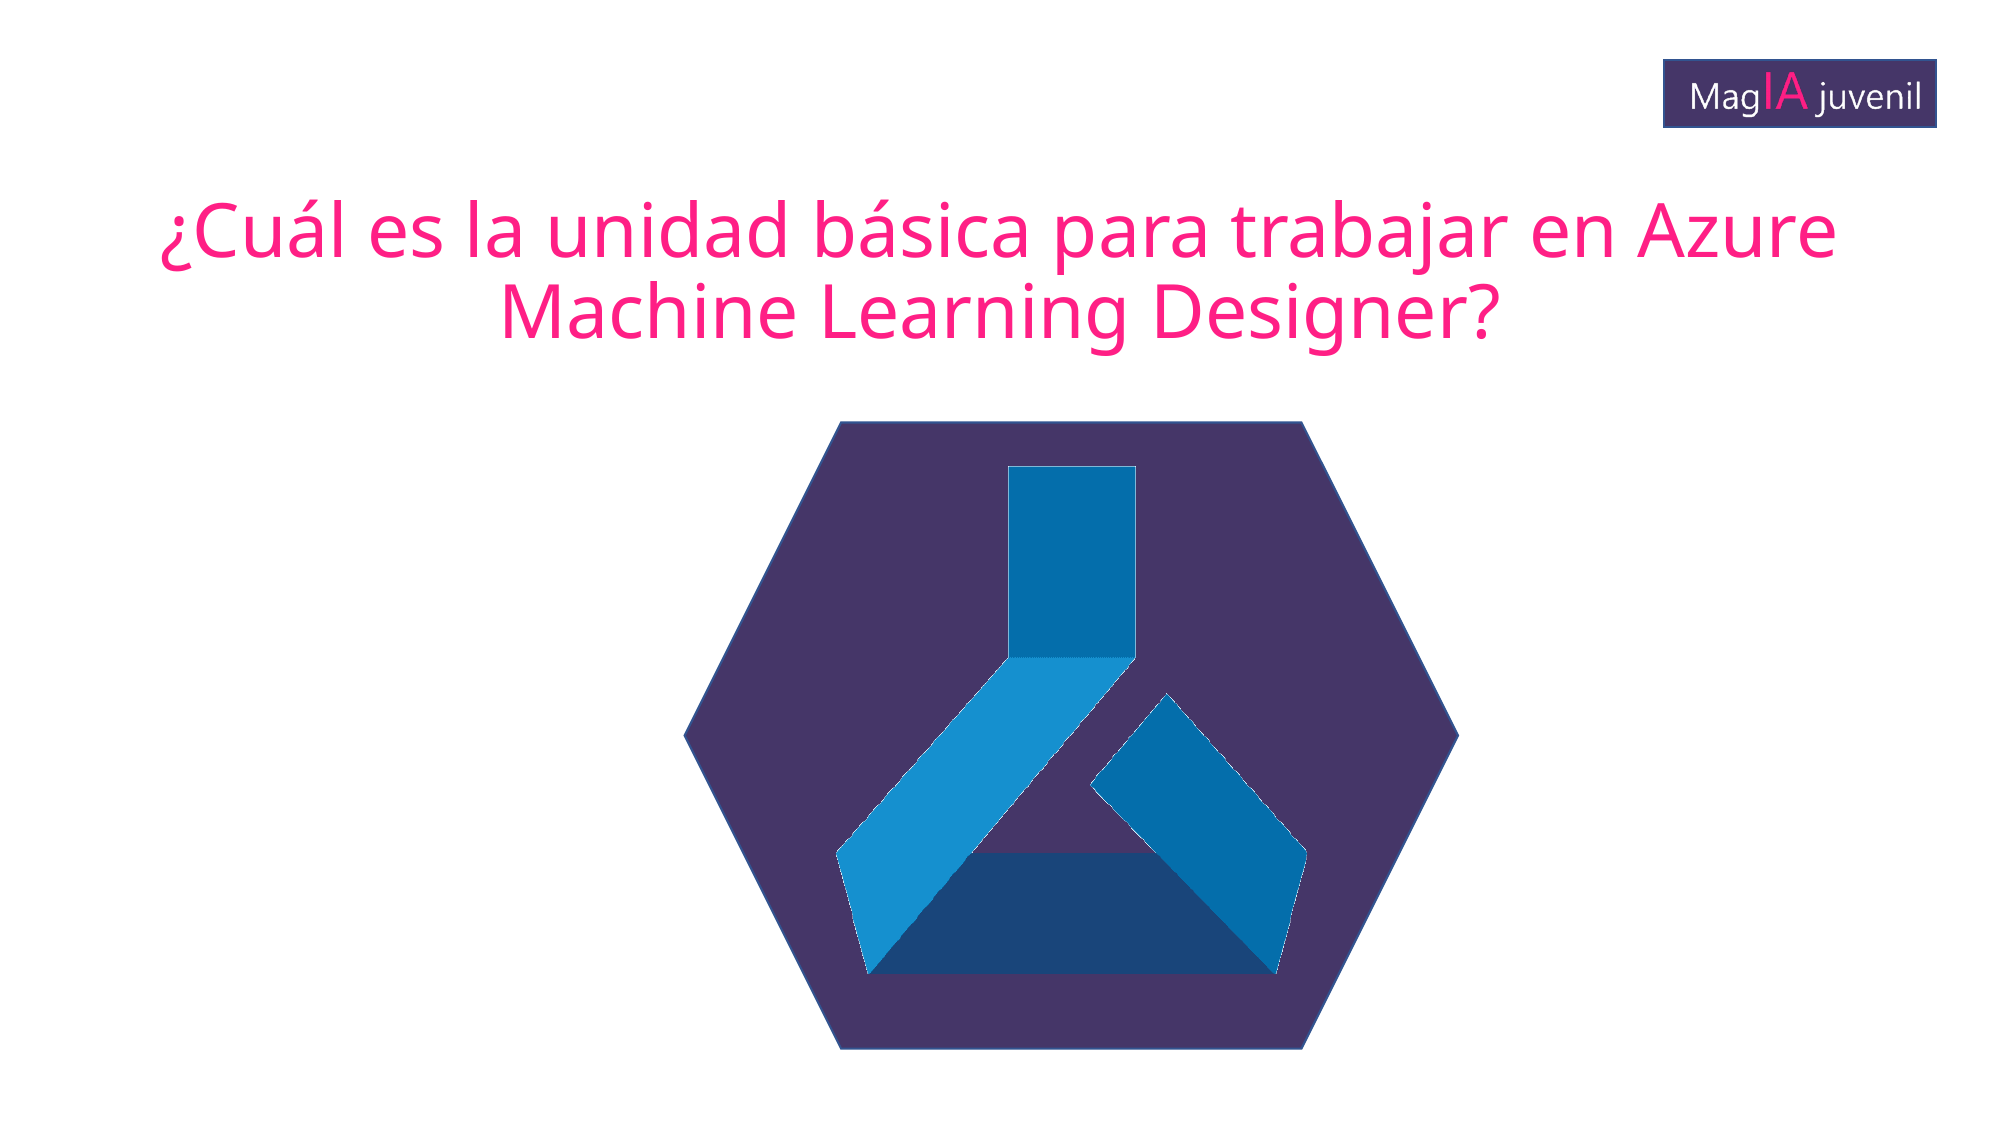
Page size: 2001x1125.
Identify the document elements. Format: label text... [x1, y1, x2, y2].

text_box [683, 421, 1460, 1050]
title ¿Cuál es la unidad básica para trabajar en Azure Machine Learning Designer? [137, 164, 1863, 383]
picture [836, 466, 1307, 974]
picture [1685, 59, 1924, 128]
